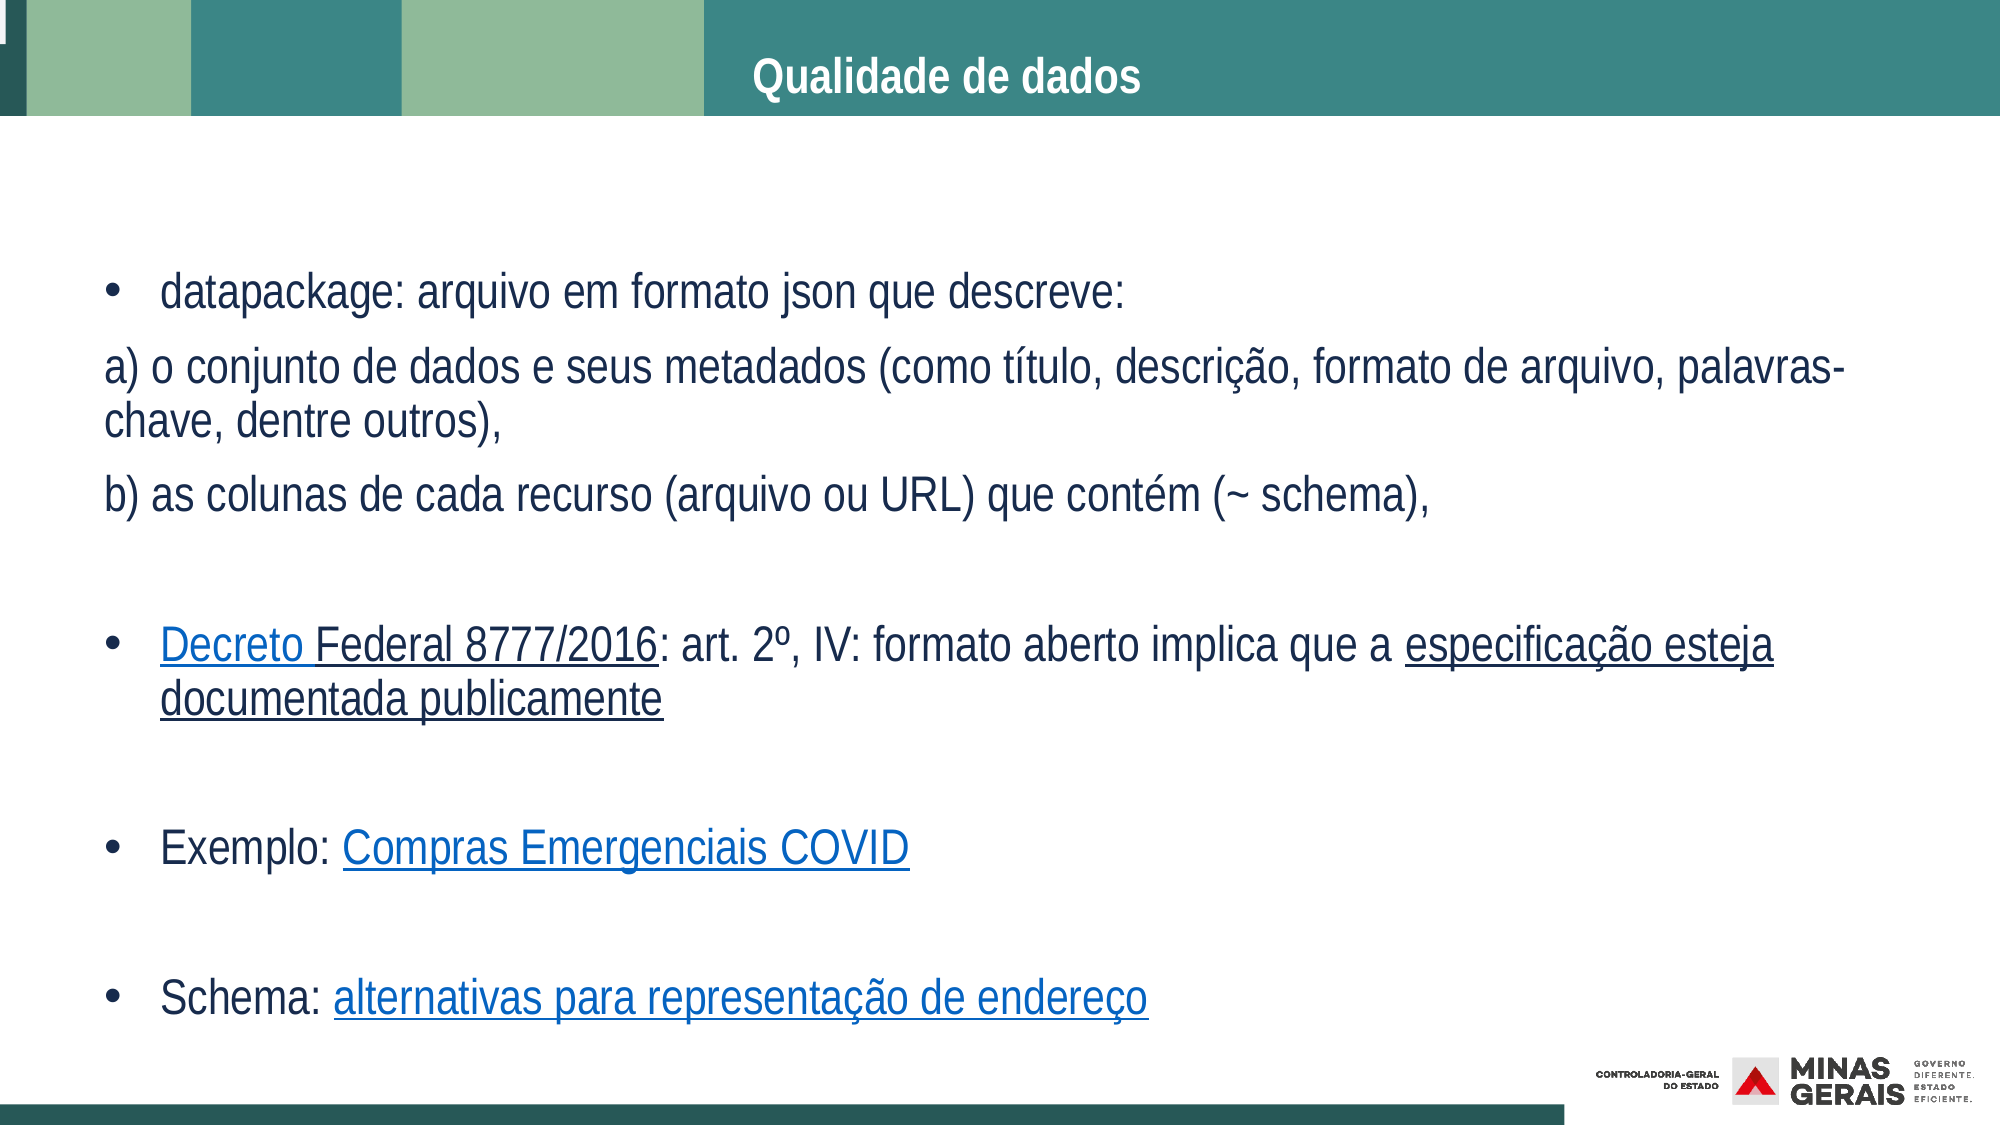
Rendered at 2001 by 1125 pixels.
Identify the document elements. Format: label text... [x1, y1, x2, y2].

list datapackage: arquivo em formato json que descreve: a) o conjunto de dados e seus metadados (como título, descrição, formato de arquivo, palavras-chave, dentre outros), b) as colunas de cada recurso (arquivo ou URL) que contém (~ schema), Decreto Federal 8777/2016: art. 2º, IV: formato aberto implica que a especificação esteja documentada publicamente Exemplo: Compras Emergenciais COVID Schema: alternativas para representação de endereço [89, 257, 1908, 1055]
picture [1596, 1057, 1974, 1105]
text_box [0, 0, 6, 45]
title Qualidade de dados [737, 21, 1979, 112]
